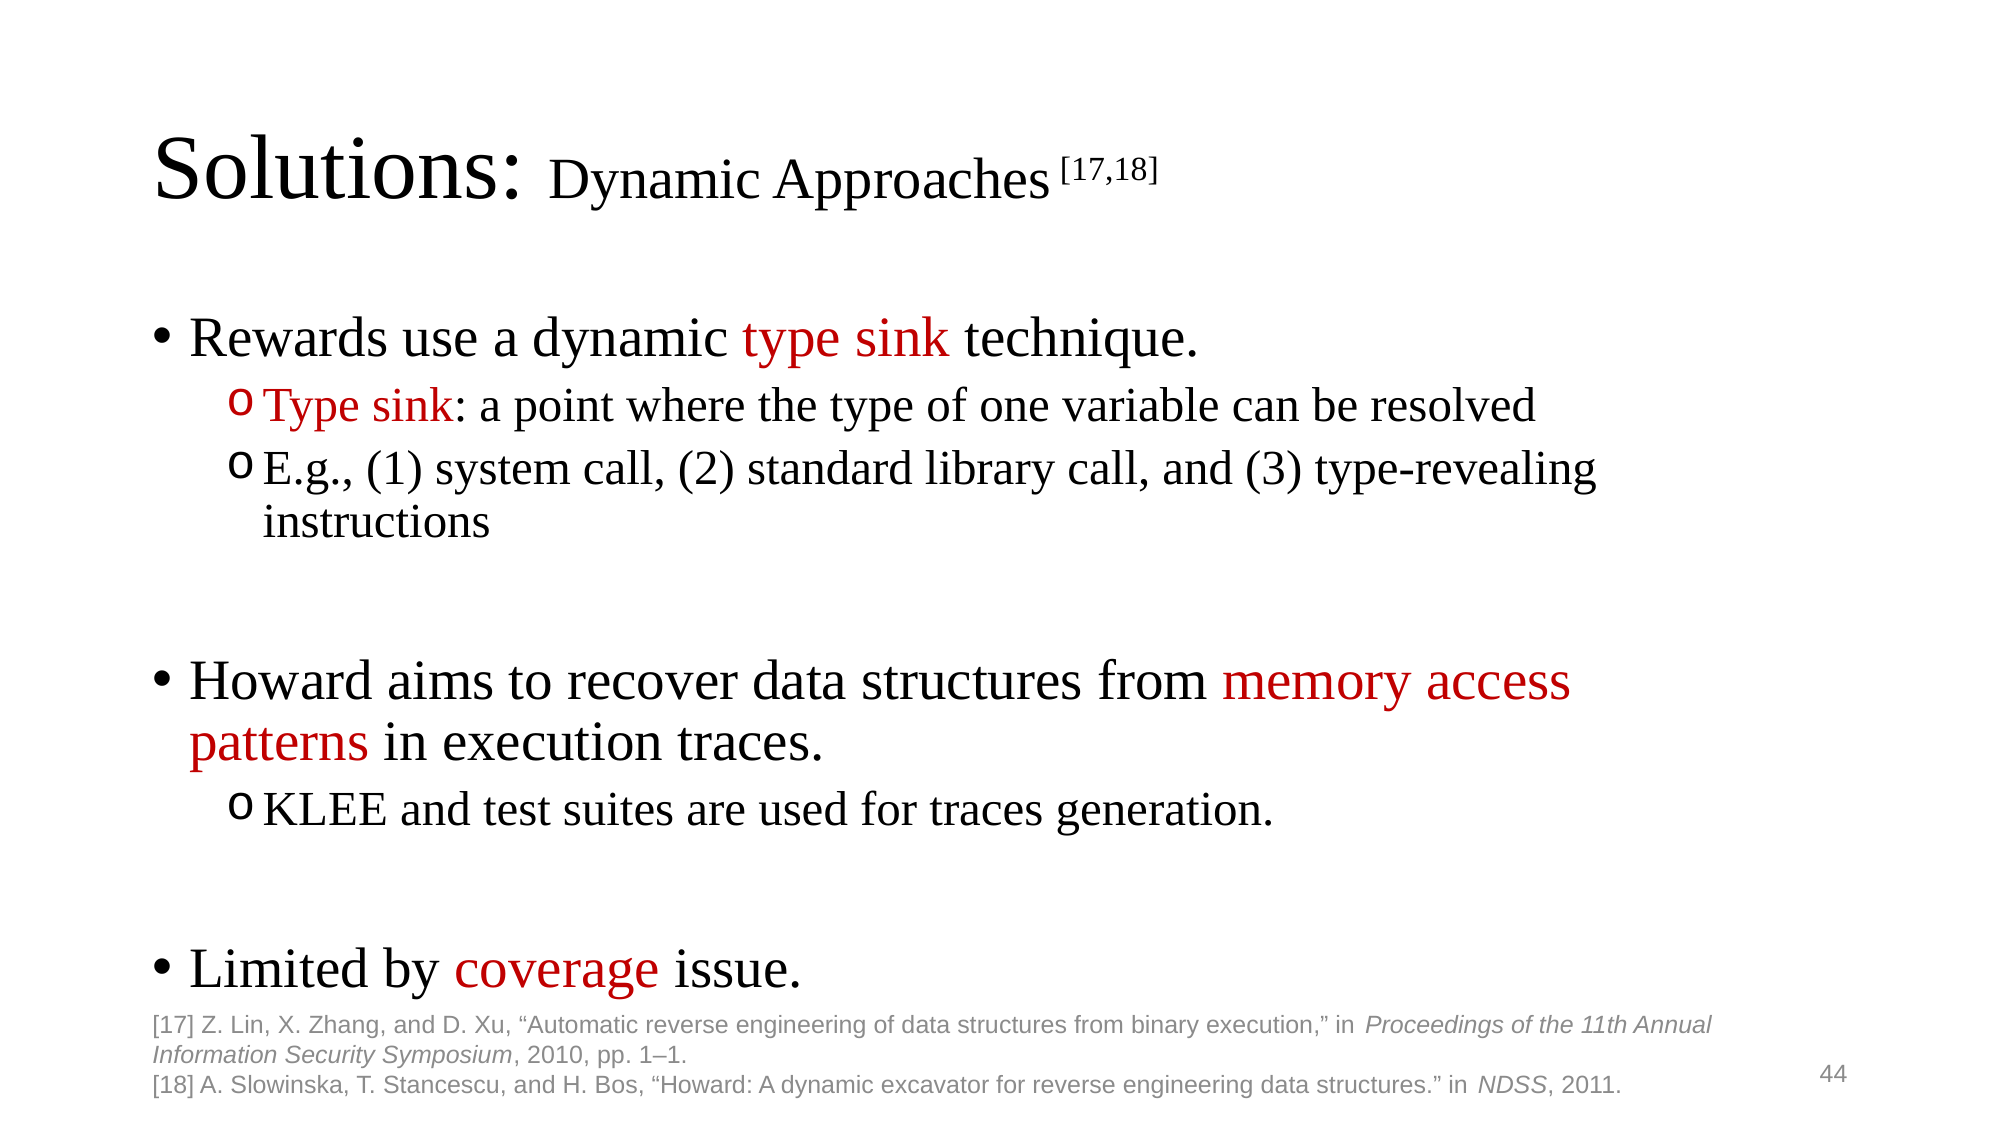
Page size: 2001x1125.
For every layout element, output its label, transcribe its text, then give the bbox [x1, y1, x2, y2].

slide_number 44 [1412, 1042, 1863, 1103]
title Solutions: Dynamic Approaches [17,18] [137, 59, 1863, 278]
footer [17] Z. Lin, X. Zhang, and D. Xu, “Automatic reverse engineering of data structures from binary execution,” in Proceedings of the 11th Annual Information Security Symposium, 2010, pp. 1–1. [18] A. Slowinska, T. Stancescu, and H. Bos, “Howard: A dynamic excavator for reverse engineering data structures.” in NDSS, 2011. [137, 1023, 1751, 1084]
list Rewards use a dynamic type sink technique. Type sink: a point where the type of one variable can be resolved E.g., (1) system call, (2) standard library call, and (3) type-revealing instructions Howard aims to recover data structures from memory access patterns in execution traces. KLEE and test suites are used for traces generation. Limited by coverage issue. [137, 299, 1780, 1014]
